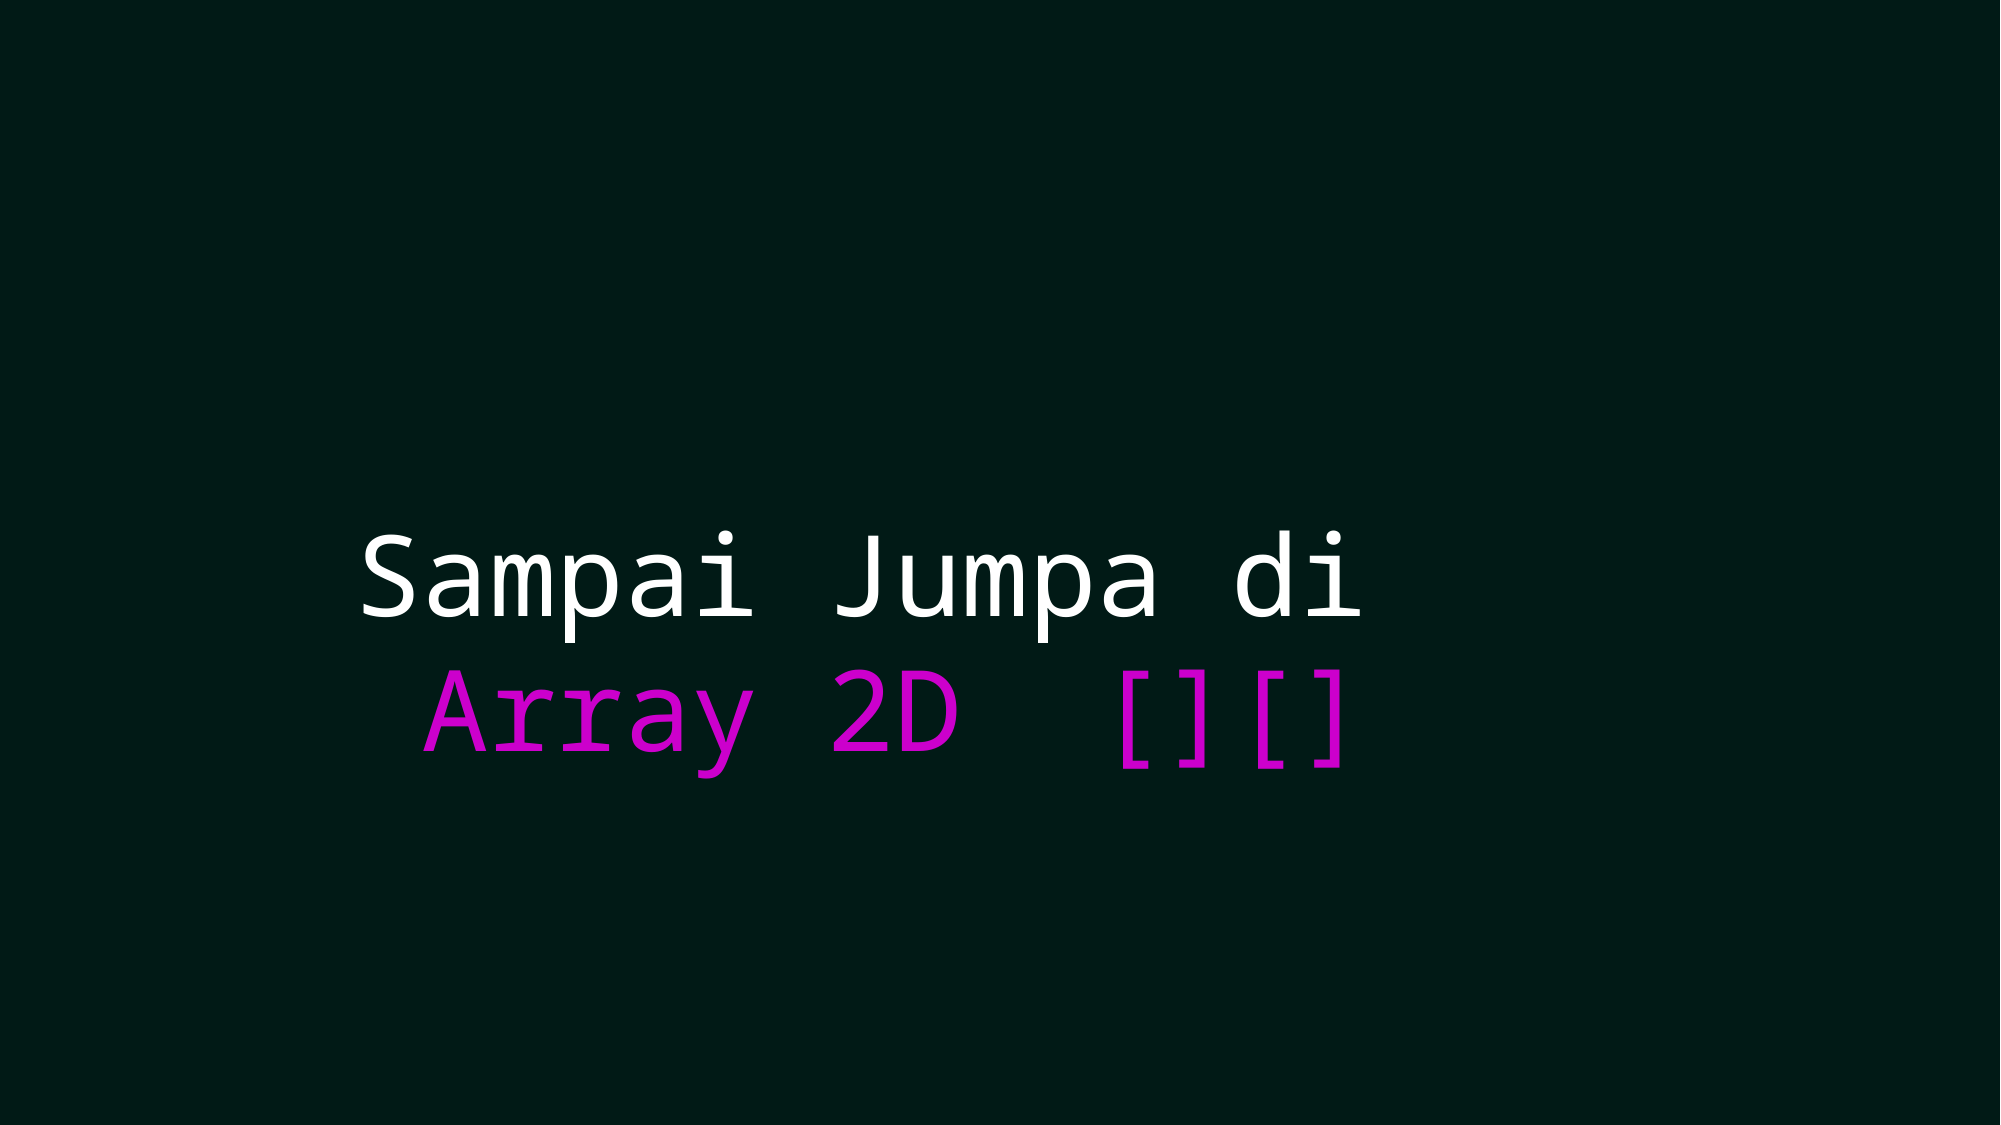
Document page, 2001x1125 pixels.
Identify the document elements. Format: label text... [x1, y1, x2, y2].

text_box Sampai Jumpa di Array 2D [][] [93, 496, 1695, 782]
